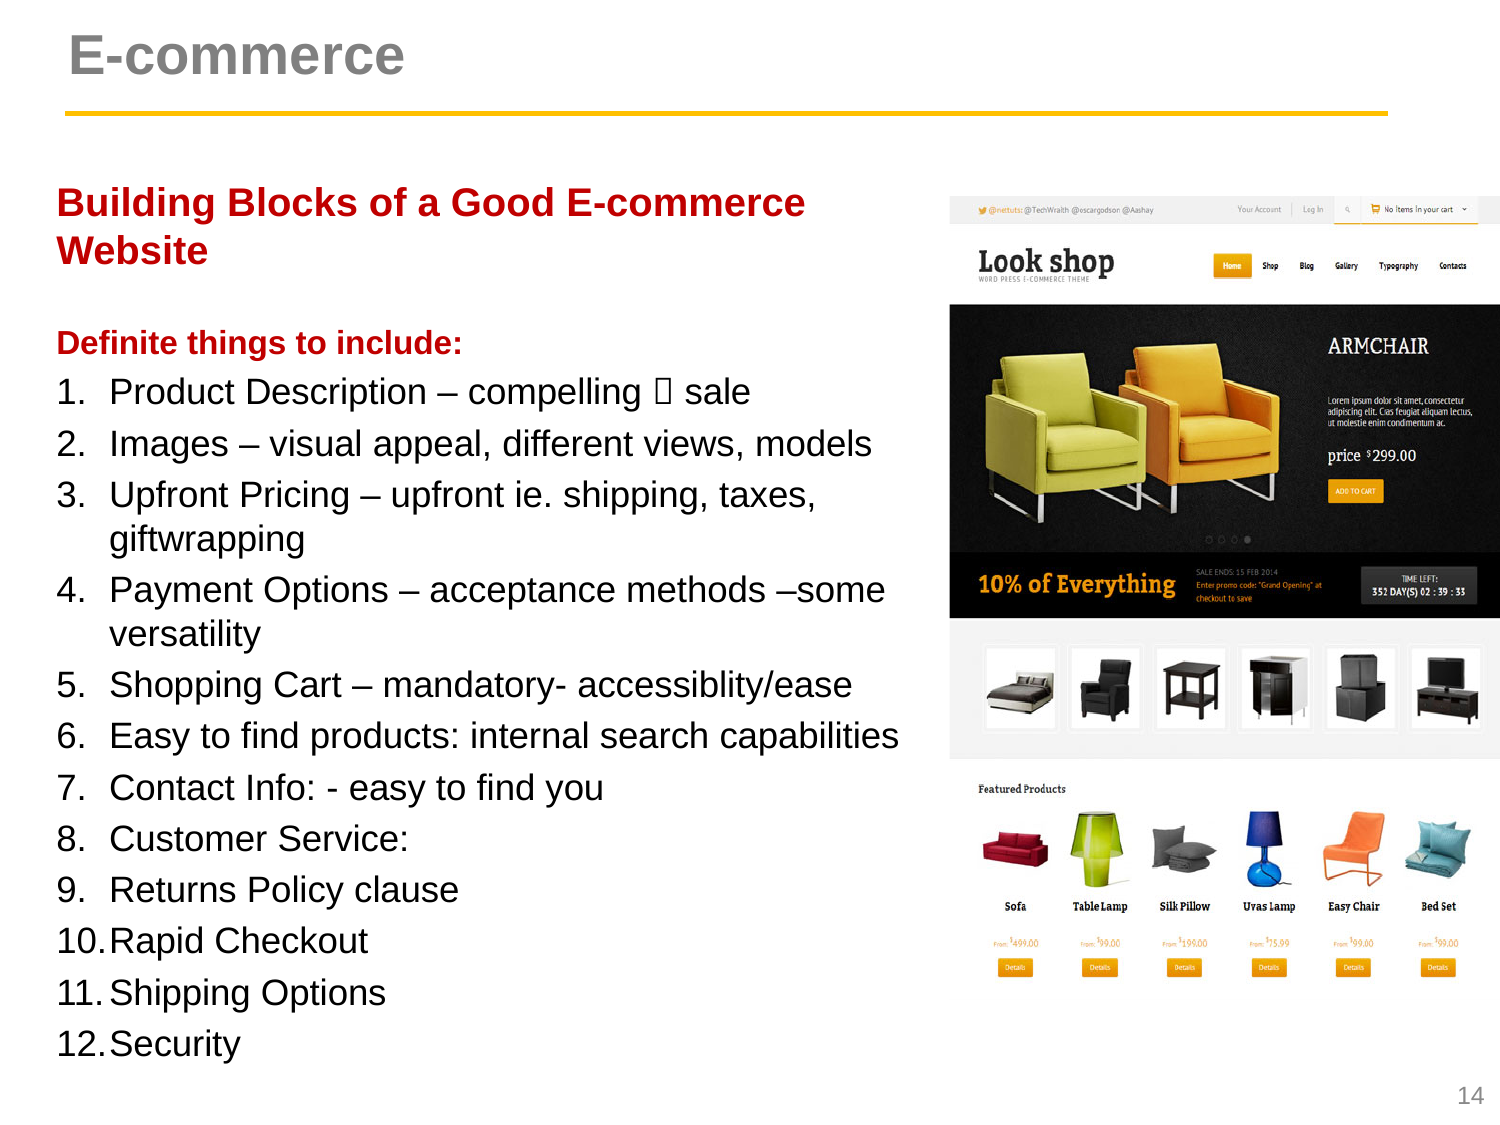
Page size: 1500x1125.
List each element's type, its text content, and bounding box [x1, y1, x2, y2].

picture [949, 196, 1500, 1000]
slide_number 14 [1149, 1065, 1500, 1125]
title E-commerce [53, 0, 1404, 104]
list Building Blocks of a Good E-commerce Website Definite things to include: Product Description – compelling  sale Images – visual appeal, different views, models Upfront Pricing – upfront ie. shipping, taxes, giftwrapping Payment Options – acceptance methods –some versatility Shopping Cart – mandatory- accessiblity/ease Easy to find products: internal search capabilities Contact Info: - easy to find you Customer Service: Returns Policy clause Rapid Checkout Shipping Options Security [41, 125, 940, 1094]
